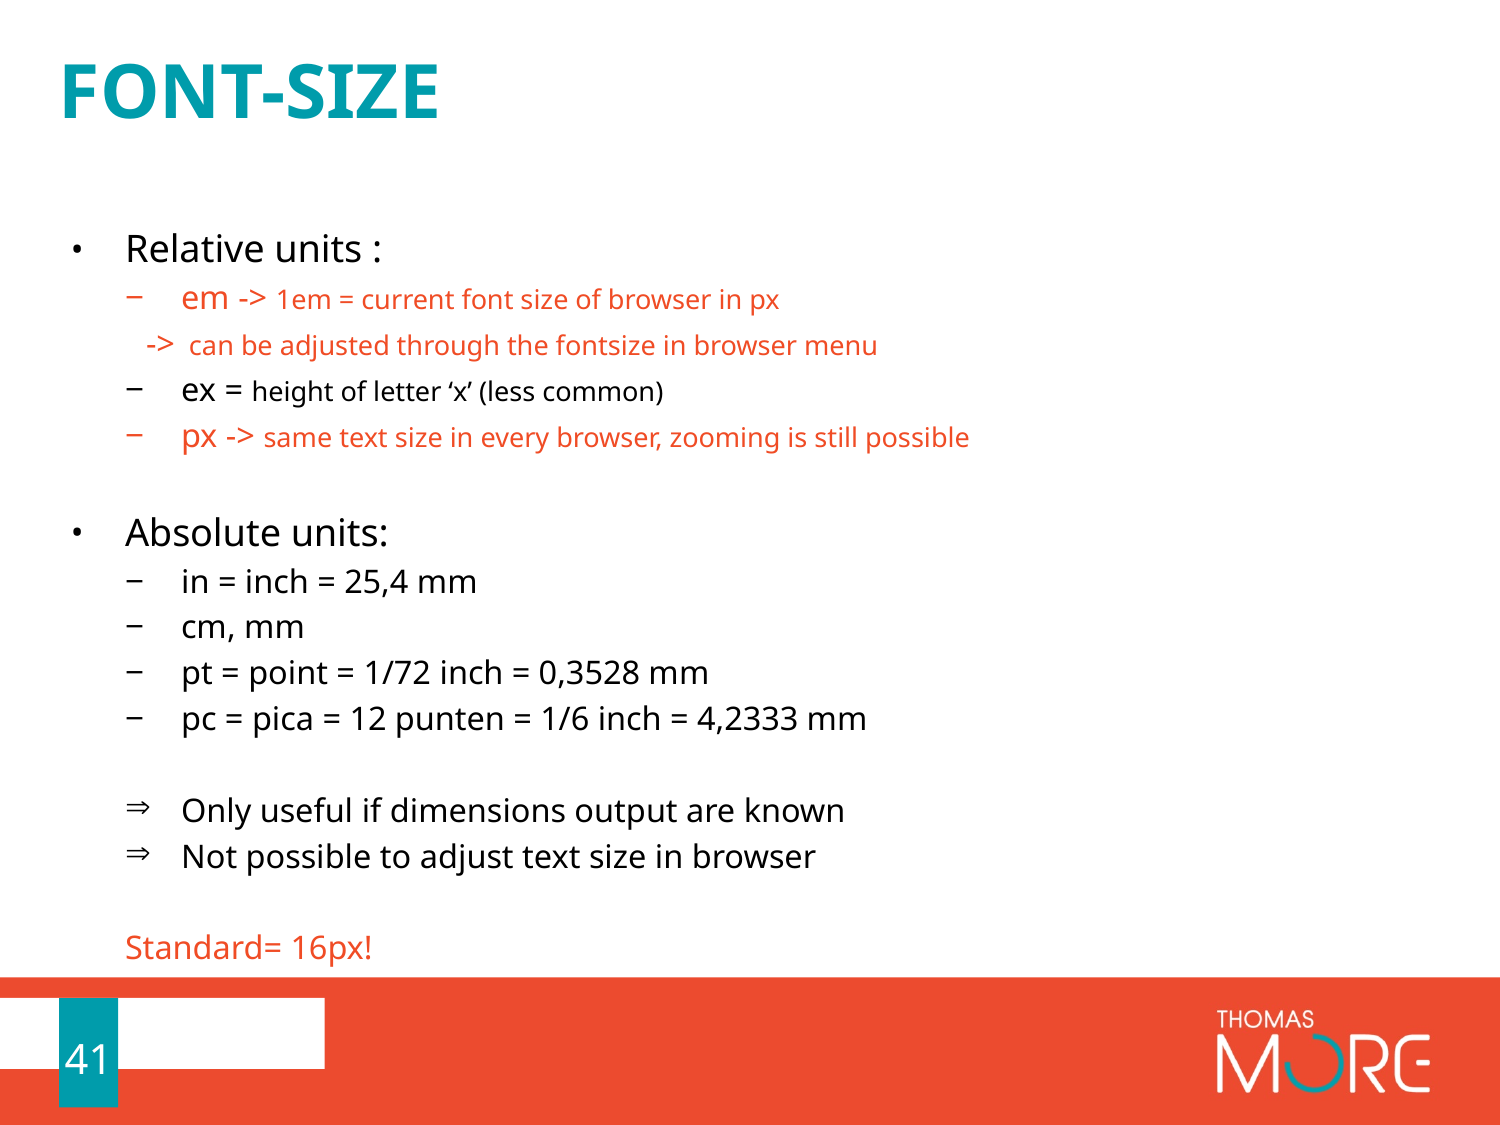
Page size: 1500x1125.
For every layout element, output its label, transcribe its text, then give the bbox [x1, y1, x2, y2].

list Relative units : em -> 1em = current font size of browser in px -> can be adjusted through the fontsize in browser menu ex = height of letter ‘x’ (less common) px -> same text size in every browser, zooming is still possible Absolute units: in = inch = 25,4 mm cm, mm pt = point = 1/72 inch = 0,3528 mm pc = pica = 12 punten = 1/6 inch = 4,2333 mm Only useful if dimensions output are known Not possible to adjust text size in browser Standard= 16px! [0, 188, 1500, 976]
title Font-size [0, 0, 1500, 188]
slide_number 41 [59, 998, 119, 1108]
picture [1187, 980, 1459, 1122]
